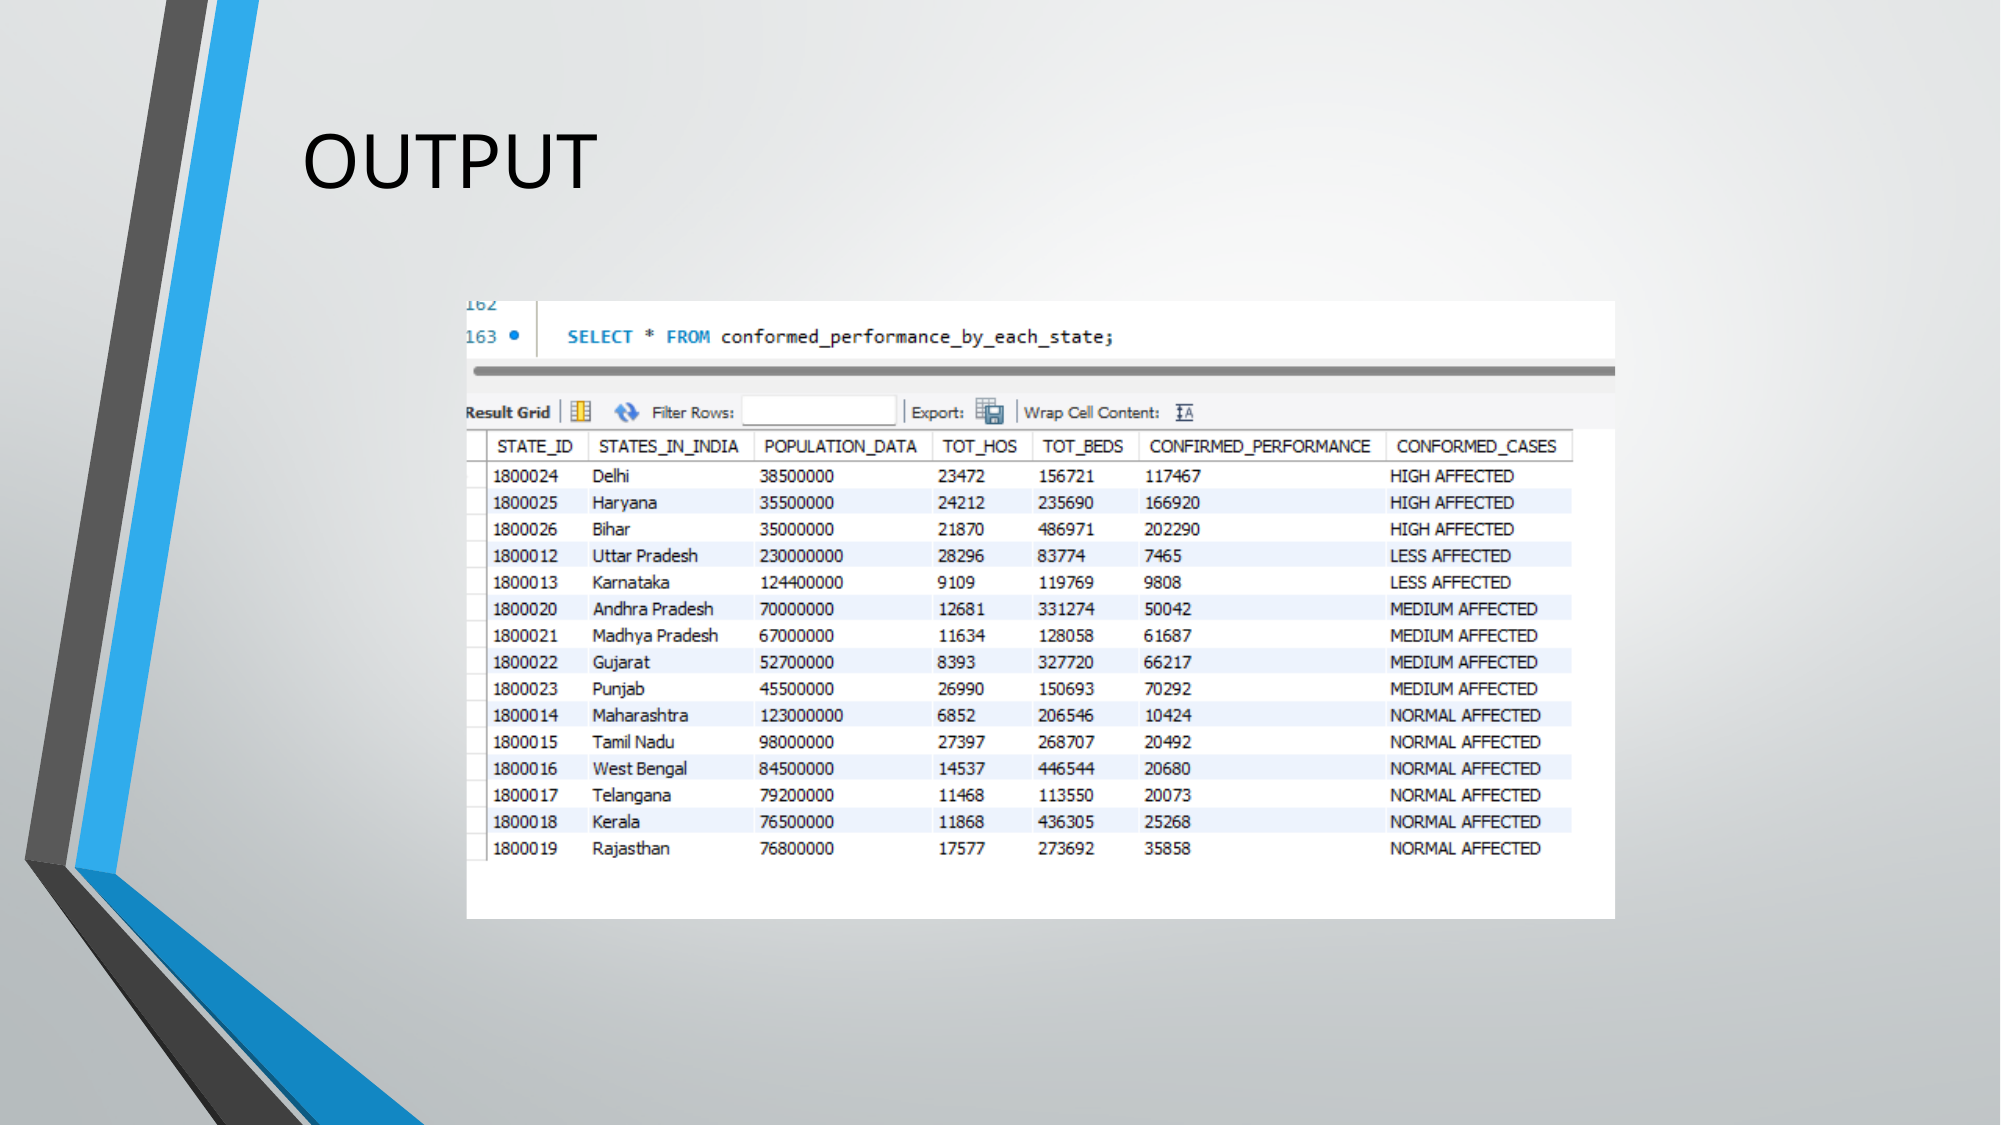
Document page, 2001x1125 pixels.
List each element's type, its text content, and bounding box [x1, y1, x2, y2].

text_box OUTPUT [286, 106, 1116, 212]
picture [466, 301, 1616, 920]
